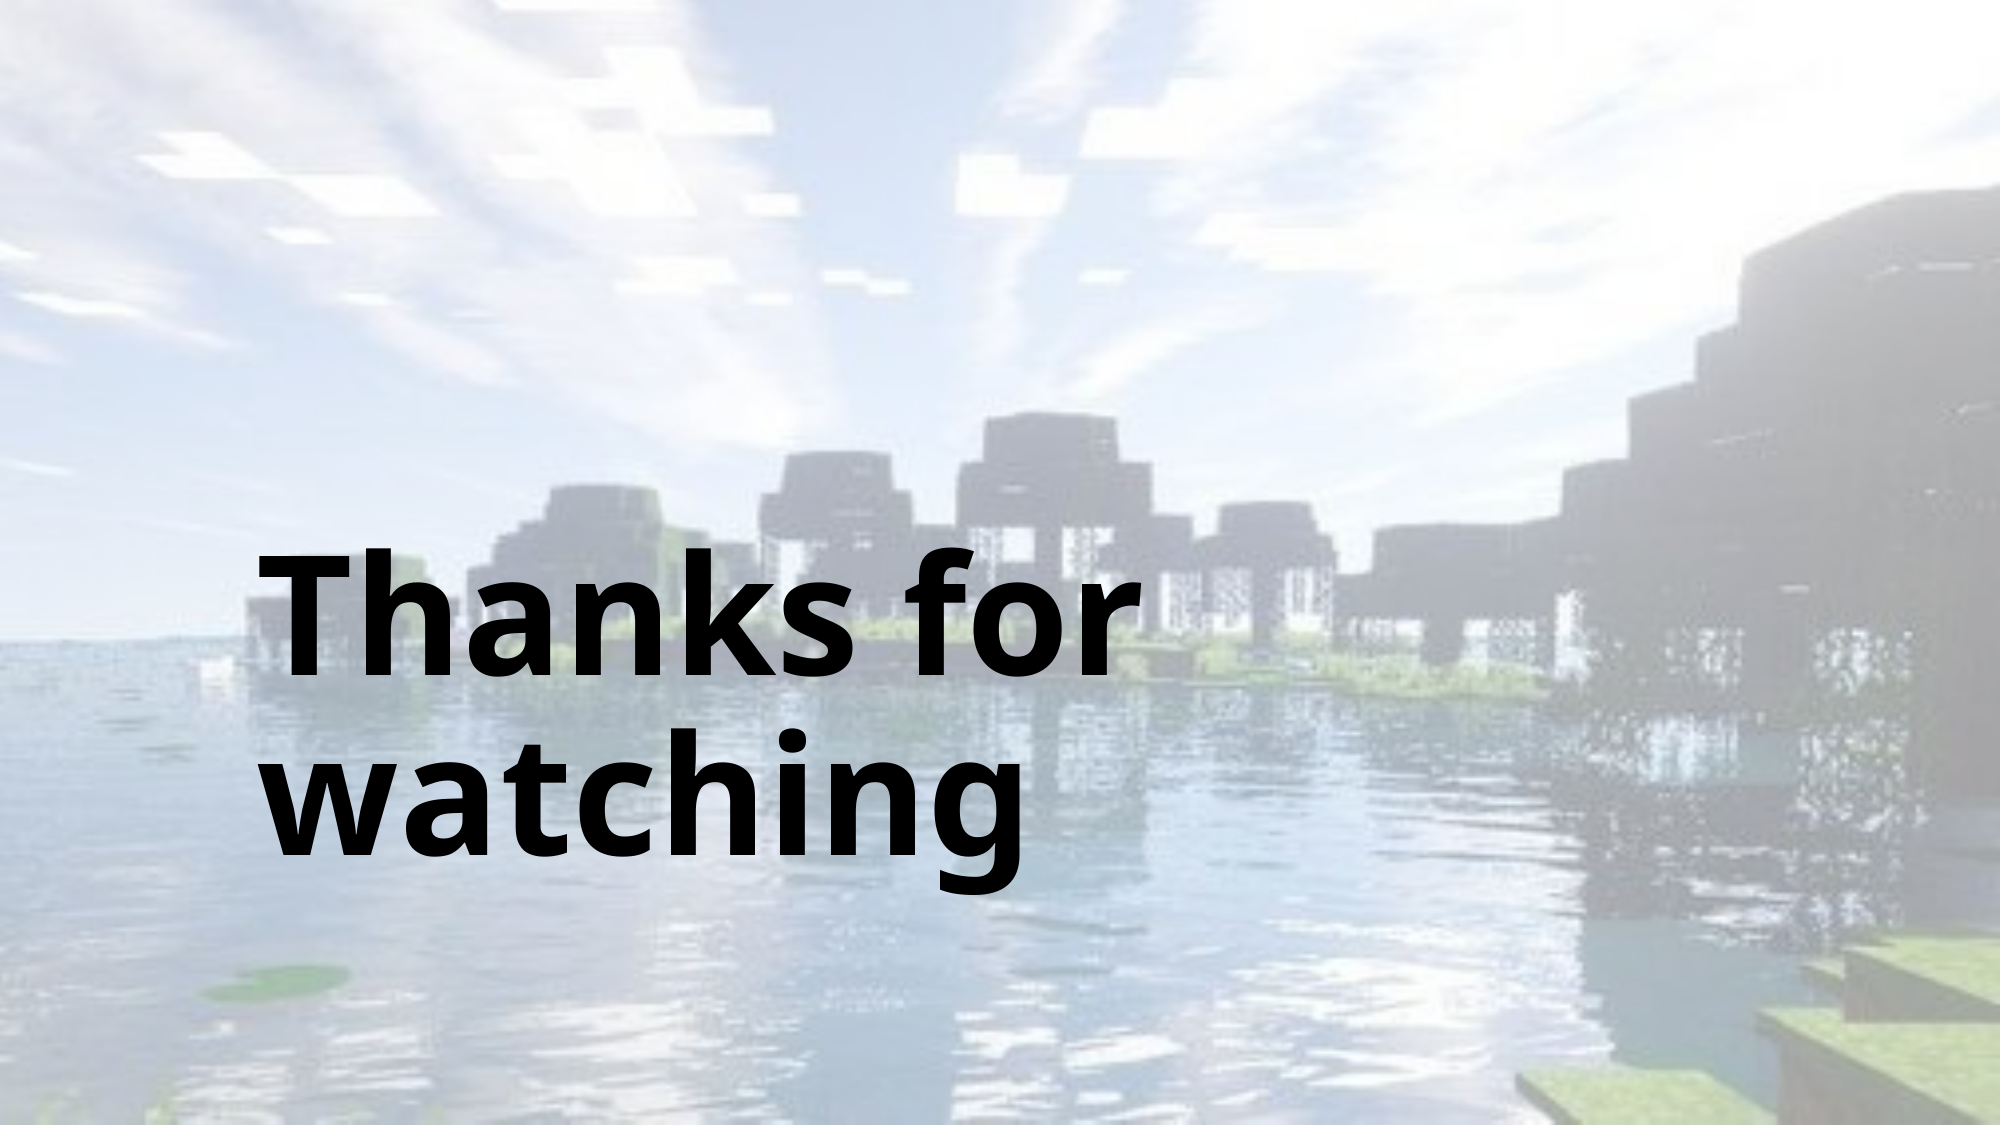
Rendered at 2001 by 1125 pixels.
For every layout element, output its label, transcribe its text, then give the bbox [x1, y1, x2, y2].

text_box Thanks for watching [241, 523, 1847, 750]
